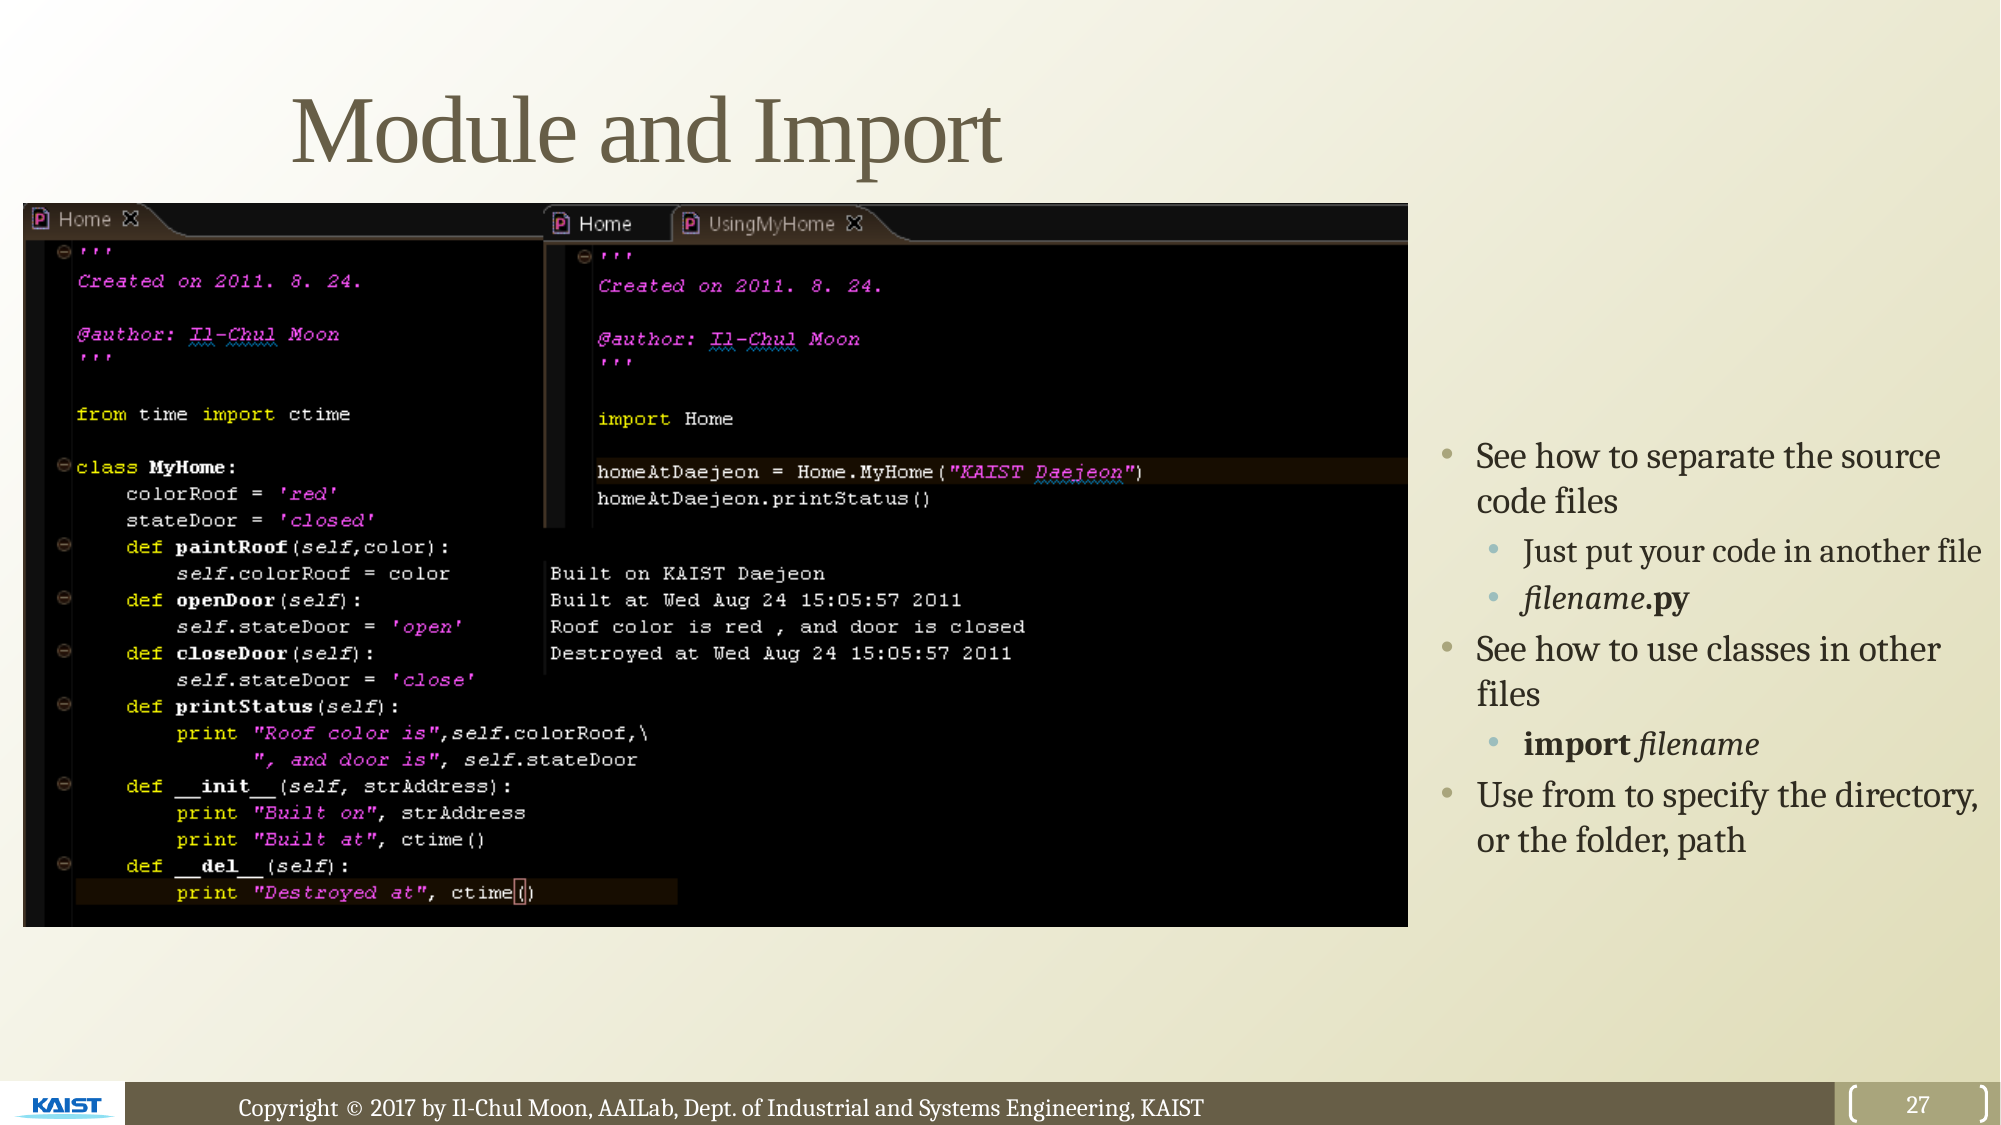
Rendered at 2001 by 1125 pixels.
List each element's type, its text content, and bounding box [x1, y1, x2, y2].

list See how to separate the source code files Just put your code in another file filename.py See how to use classes in other files import filename Use from to specify the directory, or the folder, path [1419, 423, 2000, 868]
picture [22, 202, 1408, 928]
slide_number 27 [1848, 1084, 1988, 1123]
title Module and Import [275, 44, 1975, 204]
picture [0, 1081, 125, 1125]
